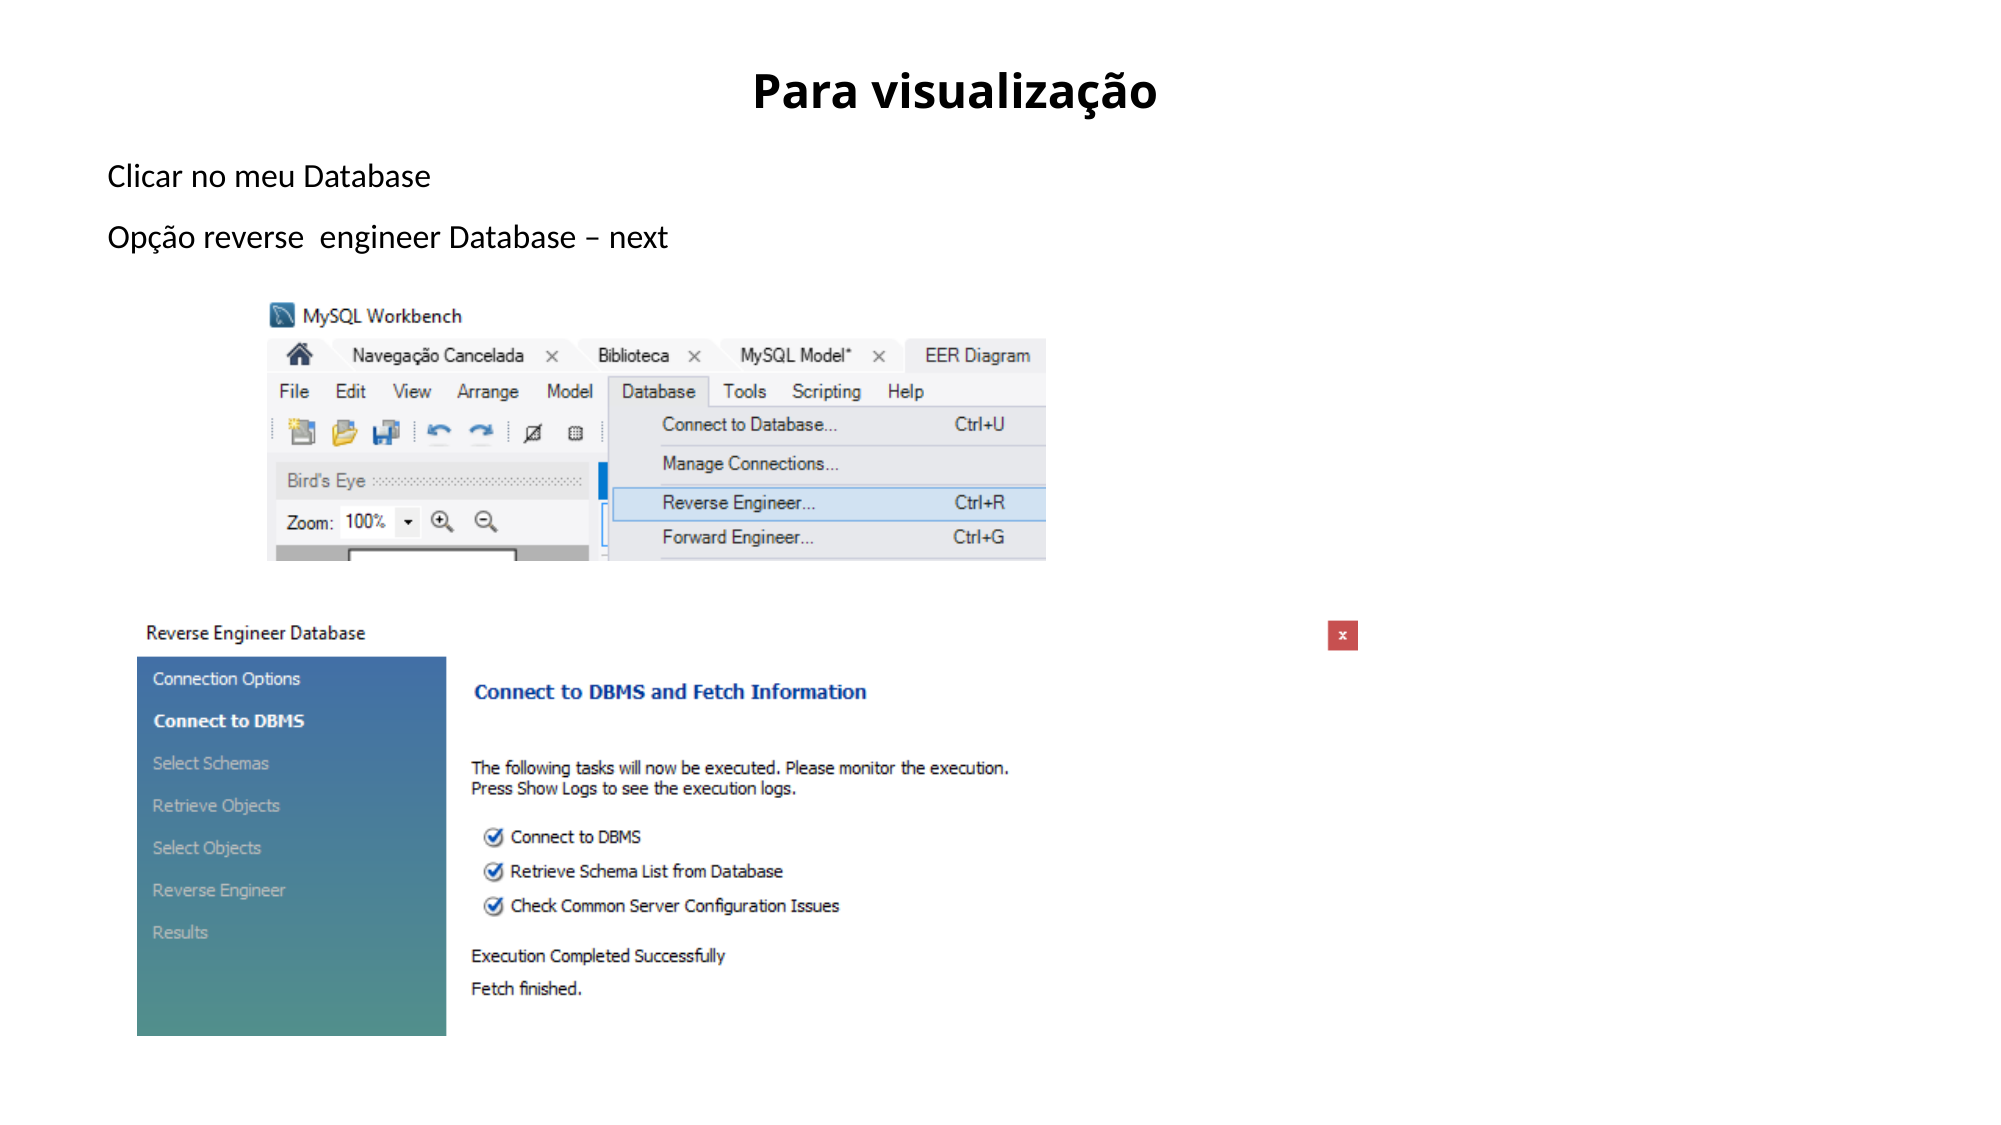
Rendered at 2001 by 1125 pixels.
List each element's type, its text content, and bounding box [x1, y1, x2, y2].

picture [137, 610, 1358, 1036]
title Para visualização [47, 59, 1863, 127]
picture [267, 298, 1046, 561]
list Clicar no meu Database Opção reverse engineer Database – next [92, 126, 1818, 263]
